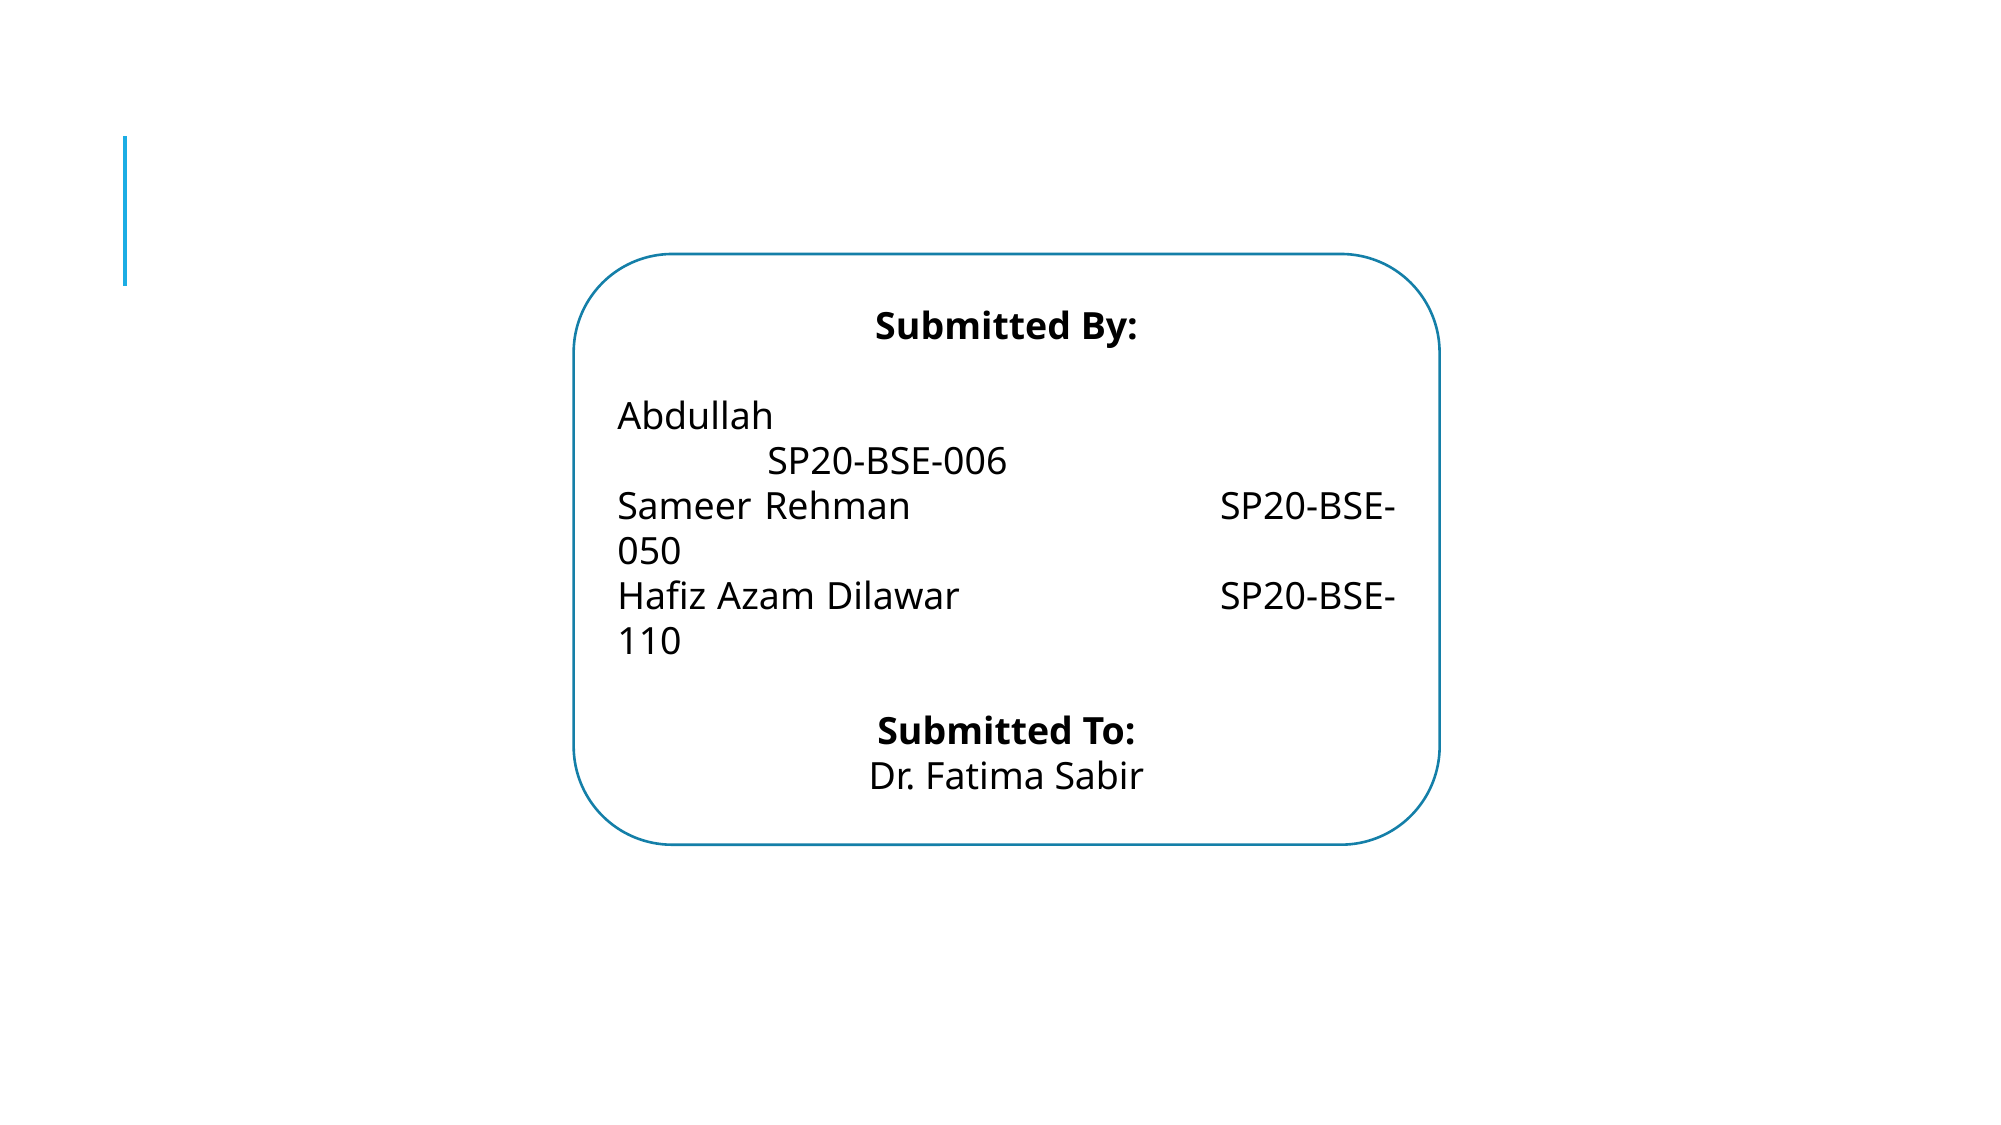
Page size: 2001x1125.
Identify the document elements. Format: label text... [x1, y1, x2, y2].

text_box Submitted By: Abdullah SP20-BSE-006 Sameer Rehman SP20-BSE-050 Hafiz Azam Dilawar SP20-BSE-110 Submitted To: Dr. Fatima Sabir [572, 252, 1441, 847]
